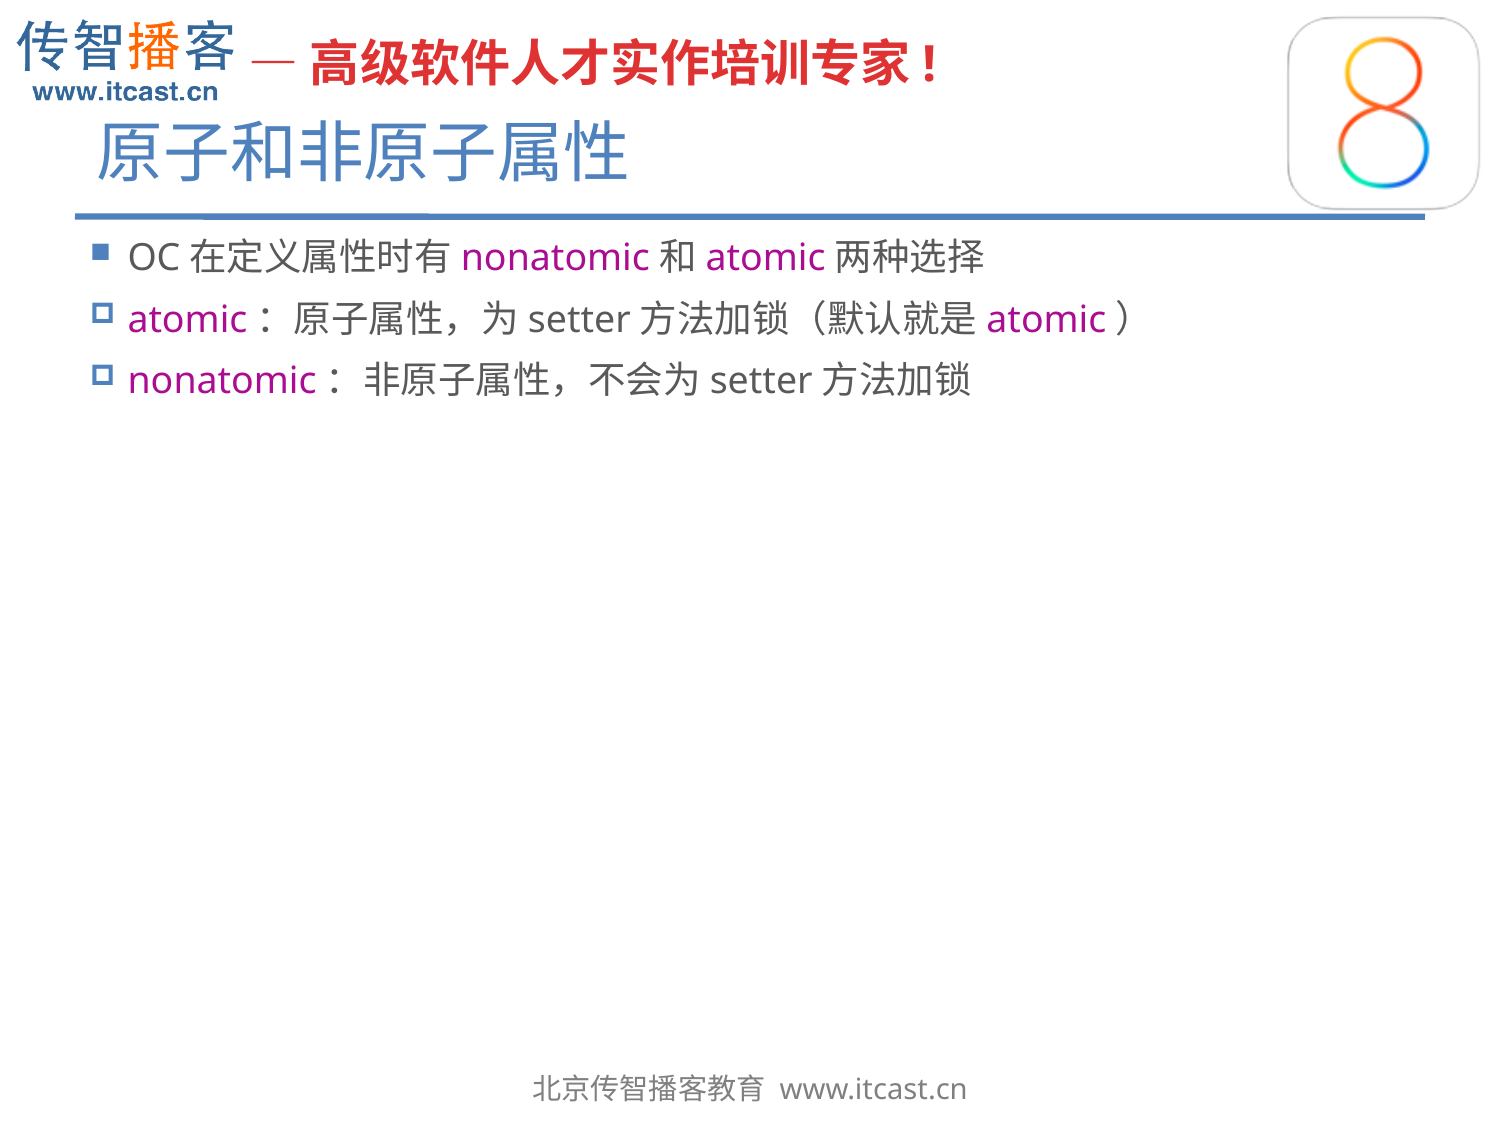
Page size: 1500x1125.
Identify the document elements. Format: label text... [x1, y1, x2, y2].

picture [1270, 0, 1497, 227]
title 原子和非原子属性 [81, 102, 1416, 225]
list OC在定义属性时有nonatomic和atomic两种选择 atomic：原子属性，为setter方法加锁（默认就是atomic） nonatomic：非原子属性，不会为setter方法加锁 [75, 225, 1425, 1058]
picture [16, 19, 234, 101]
